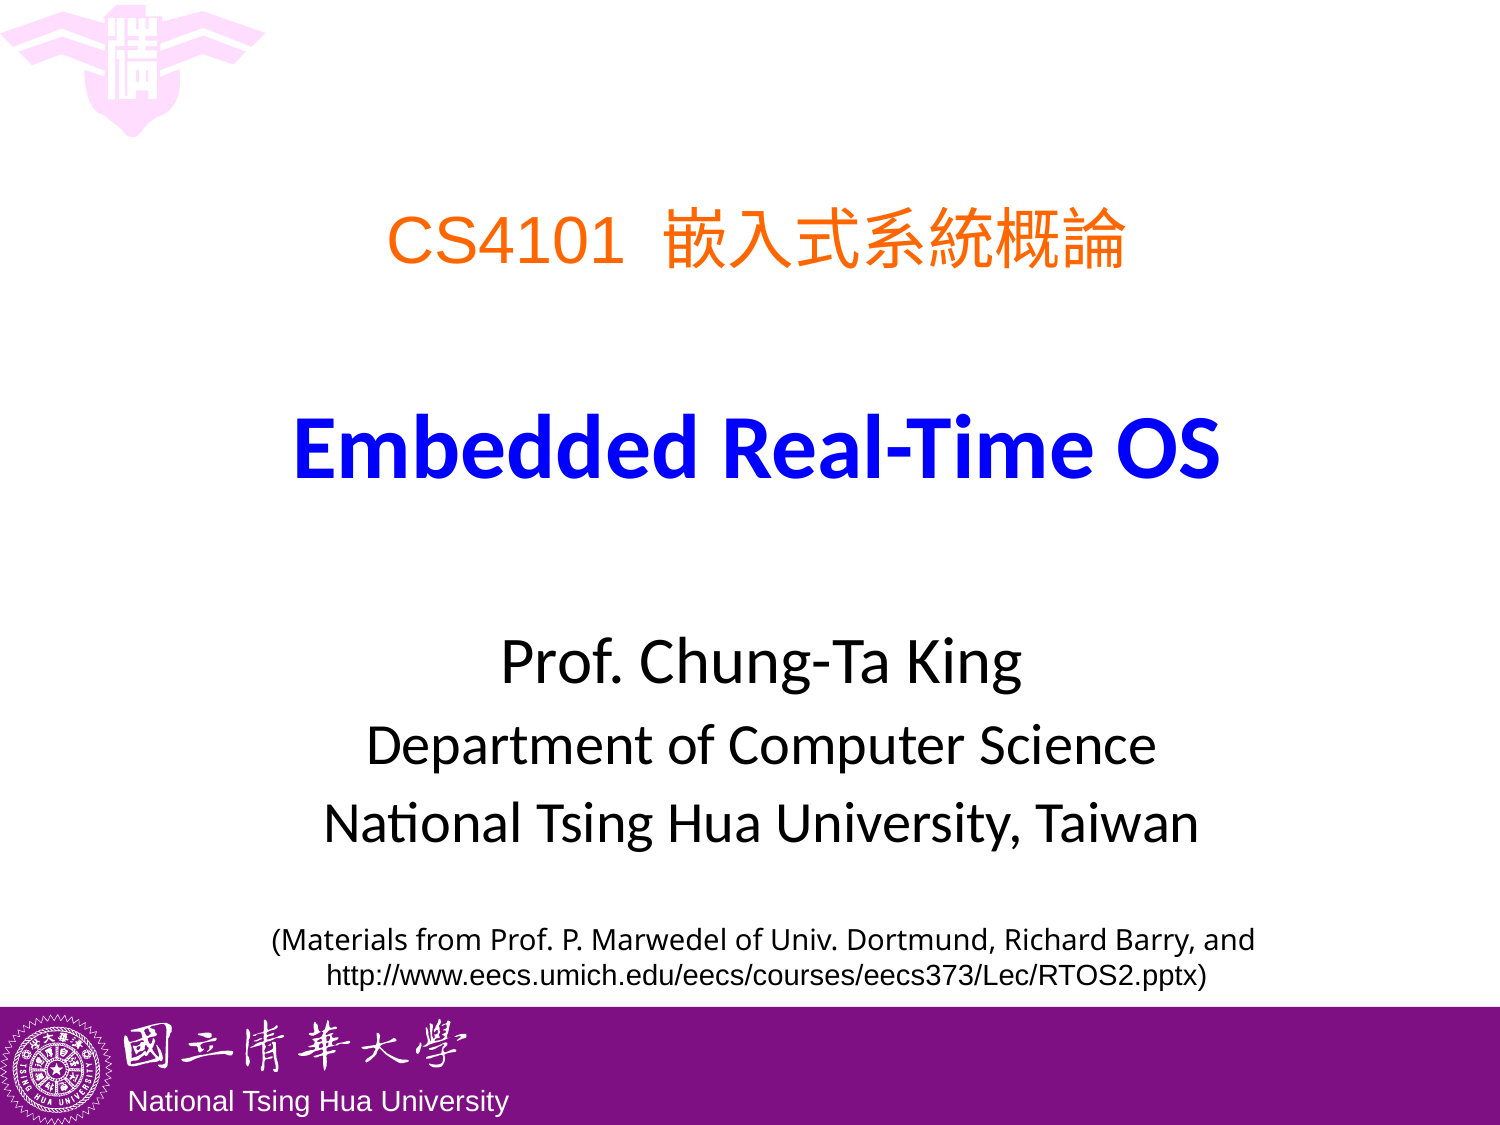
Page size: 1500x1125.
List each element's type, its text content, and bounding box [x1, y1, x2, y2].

title CS4101 嵌入式系統概論 Embedded Real-Time OS [100, 113, 1415, 505]
subtitle Prof. Chung-Ta King Department of Computer Science National Tsing Hua University, Taiwan [123, 609, 1400, 870]
text_box (Materials from Prof. P. Marwedel of Univ. Dortmund, Richard Barry, and http://www.eecs.umich.edu/eecs/courses/eecs373/Lec/RTOS2.pptx) [242, 913, 1293, 999]
